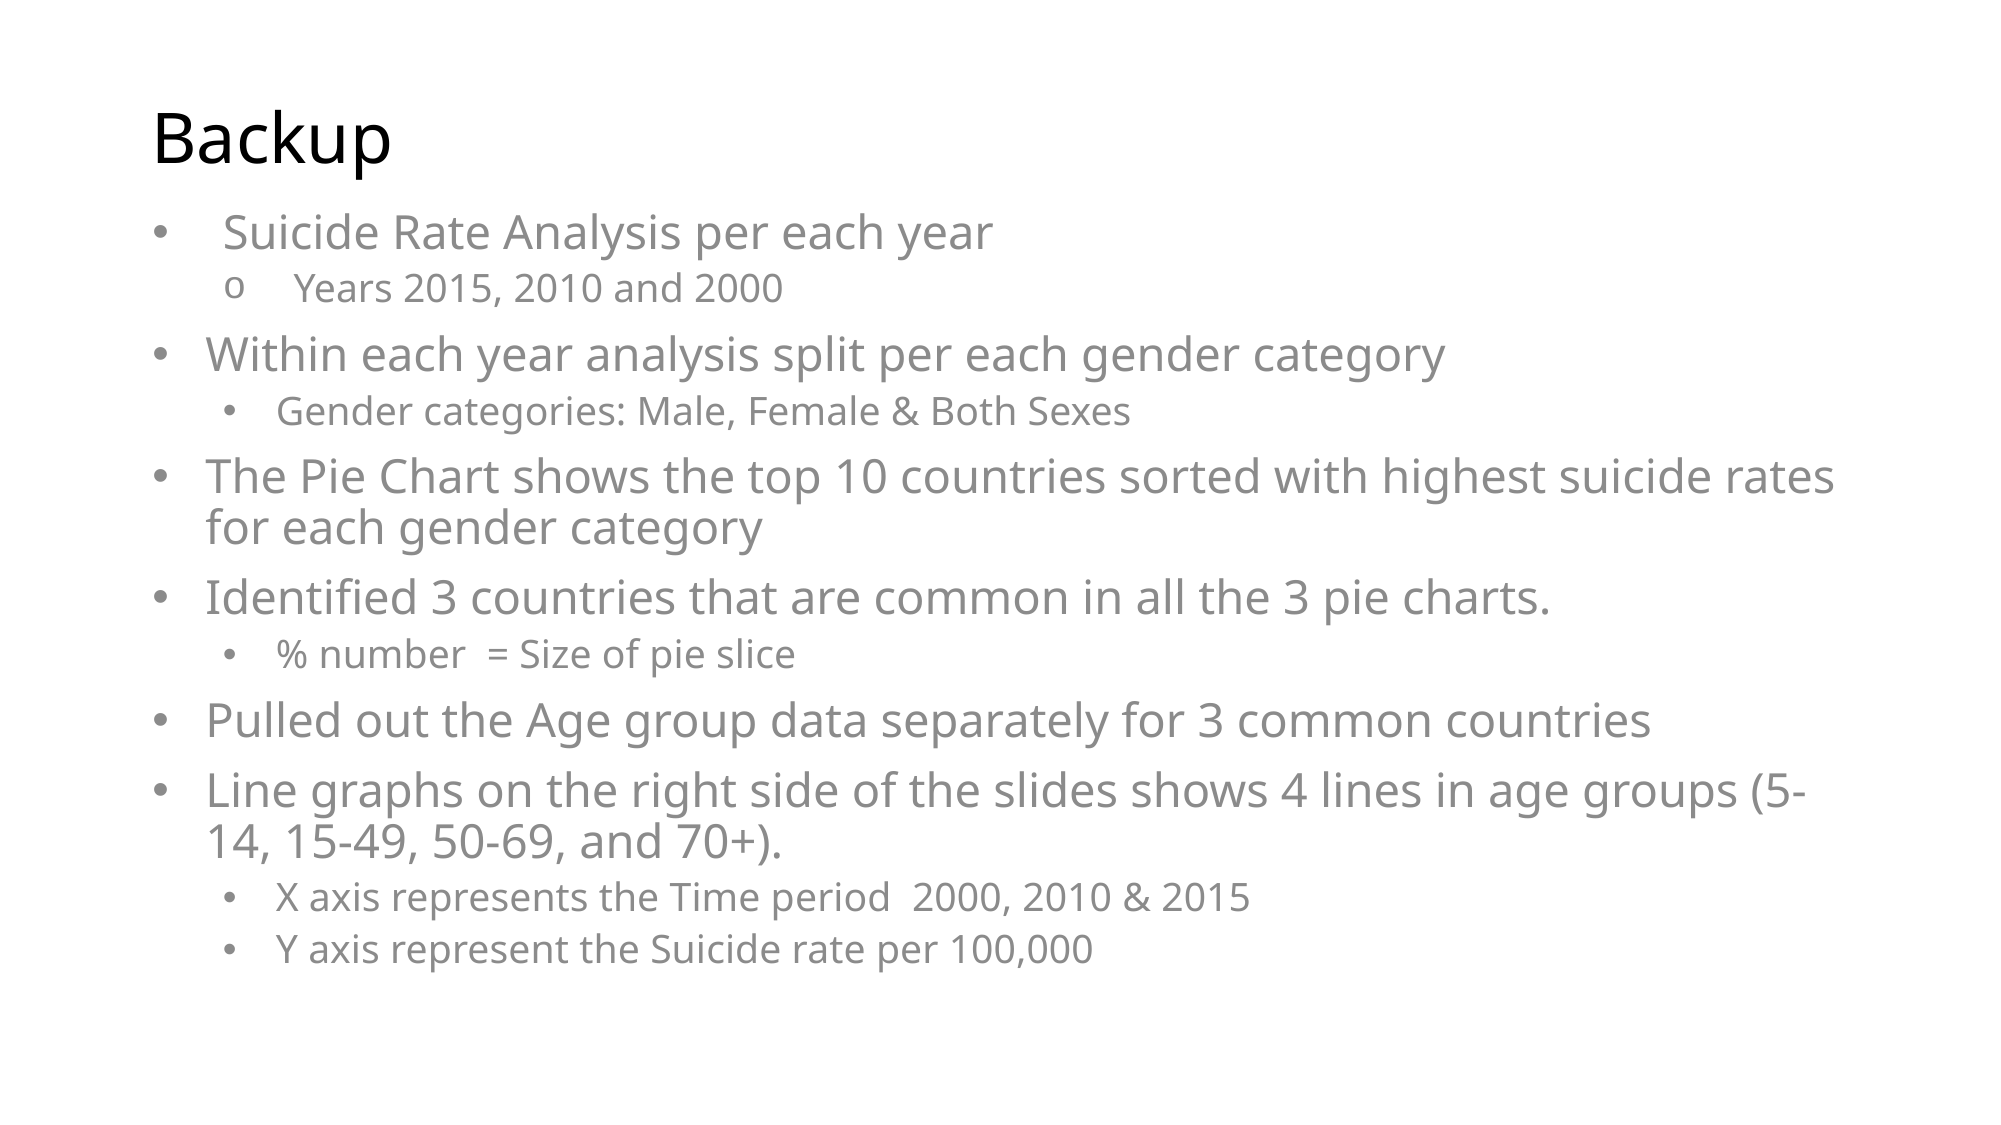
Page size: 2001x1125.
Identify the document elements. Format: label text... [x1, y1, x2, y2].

list Suicide Rate Analysis per each year Years 2015, 2010 and 2000 Within each year analysis split per each gender category Gender categories: Male, Female & Both Sexes The Pie Chart shows the top 10 countries sorted with highest suicide rates for each gender category Identified 3 countries that are common in all the 3 pie charts. % number = Size of pie slice Pulled out the Age group data separately for 3 common countries Line graphs on the right side of the slides shows 4 lines in age groups (5-14, 15-49, 50-69, and 70+). X axis represents the Time period 2000, 2010 & 2015 Y axis represent the Suicide rate per 100,000 [137, 201, 1863, 988]
title Backup [136, 94, 1862, 187]
